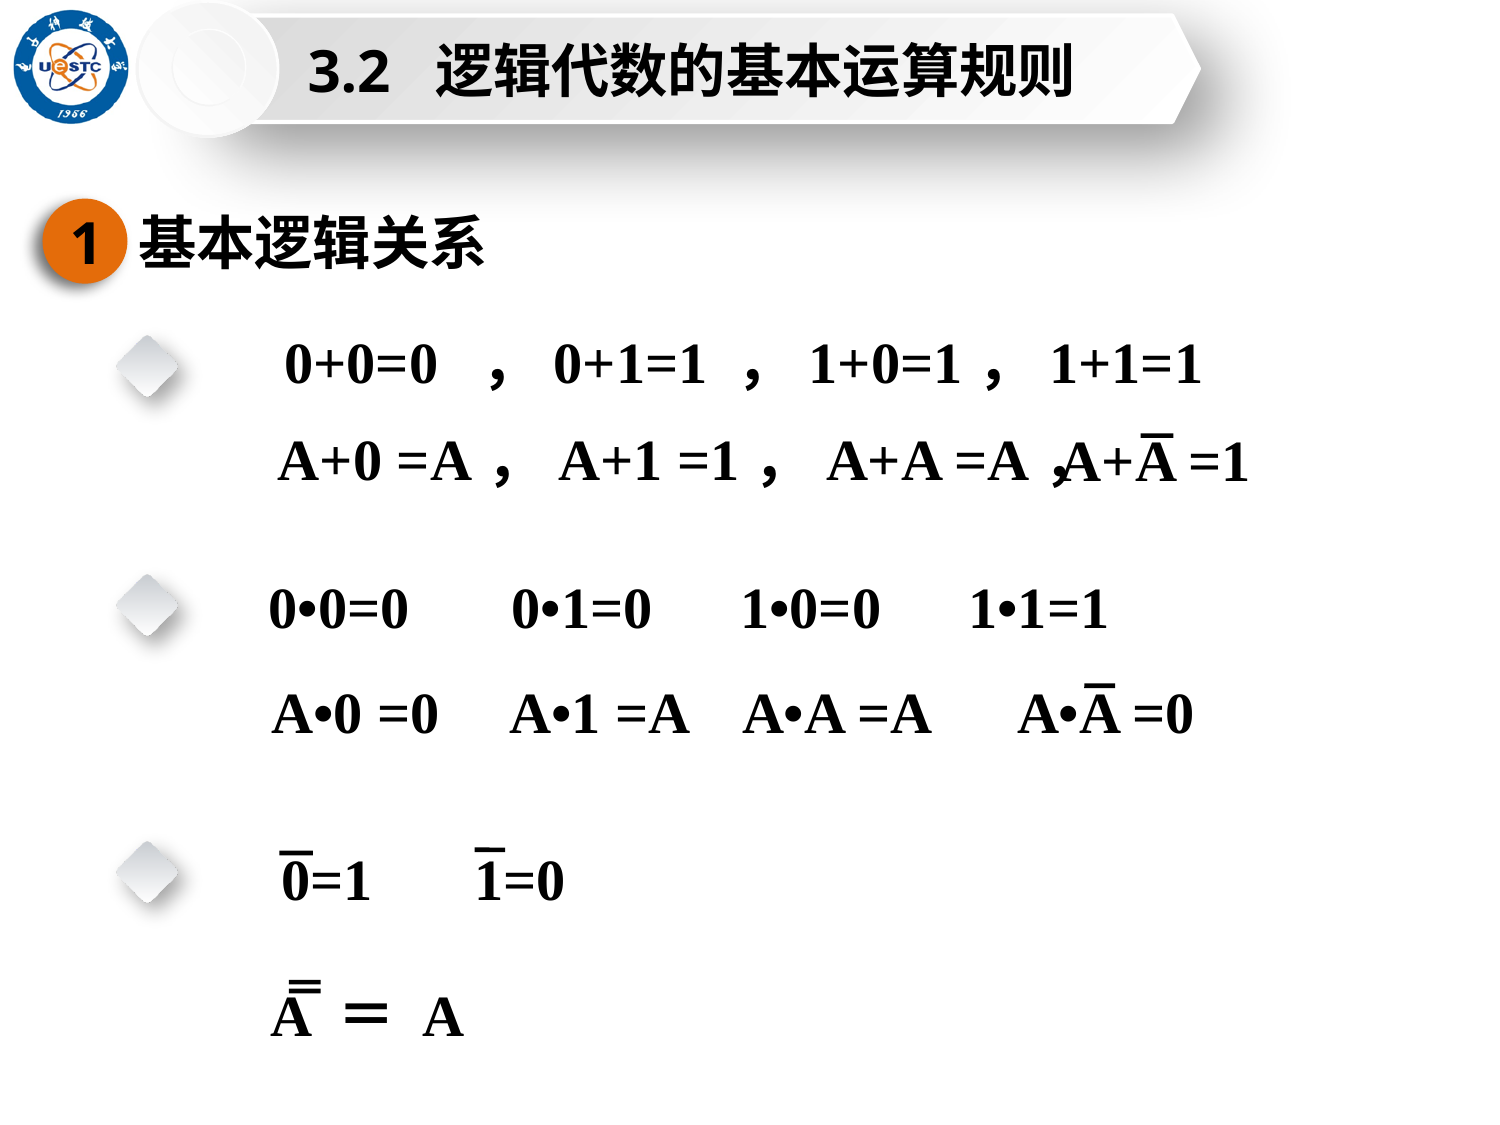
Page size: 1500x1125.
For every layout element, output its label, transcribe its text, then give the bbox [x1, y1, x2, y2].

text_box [108, 317, 1335, 503]
picture [6, 8, 135, 126]
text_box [135, 0, 1200, 138]
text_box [109, 833, 598, 1058]
text_box 1 [40, 196, 130, 286]
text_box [109, 562, 1267, 754]
text_box 基本逻辑关系 [123, 198, 585, 284]
